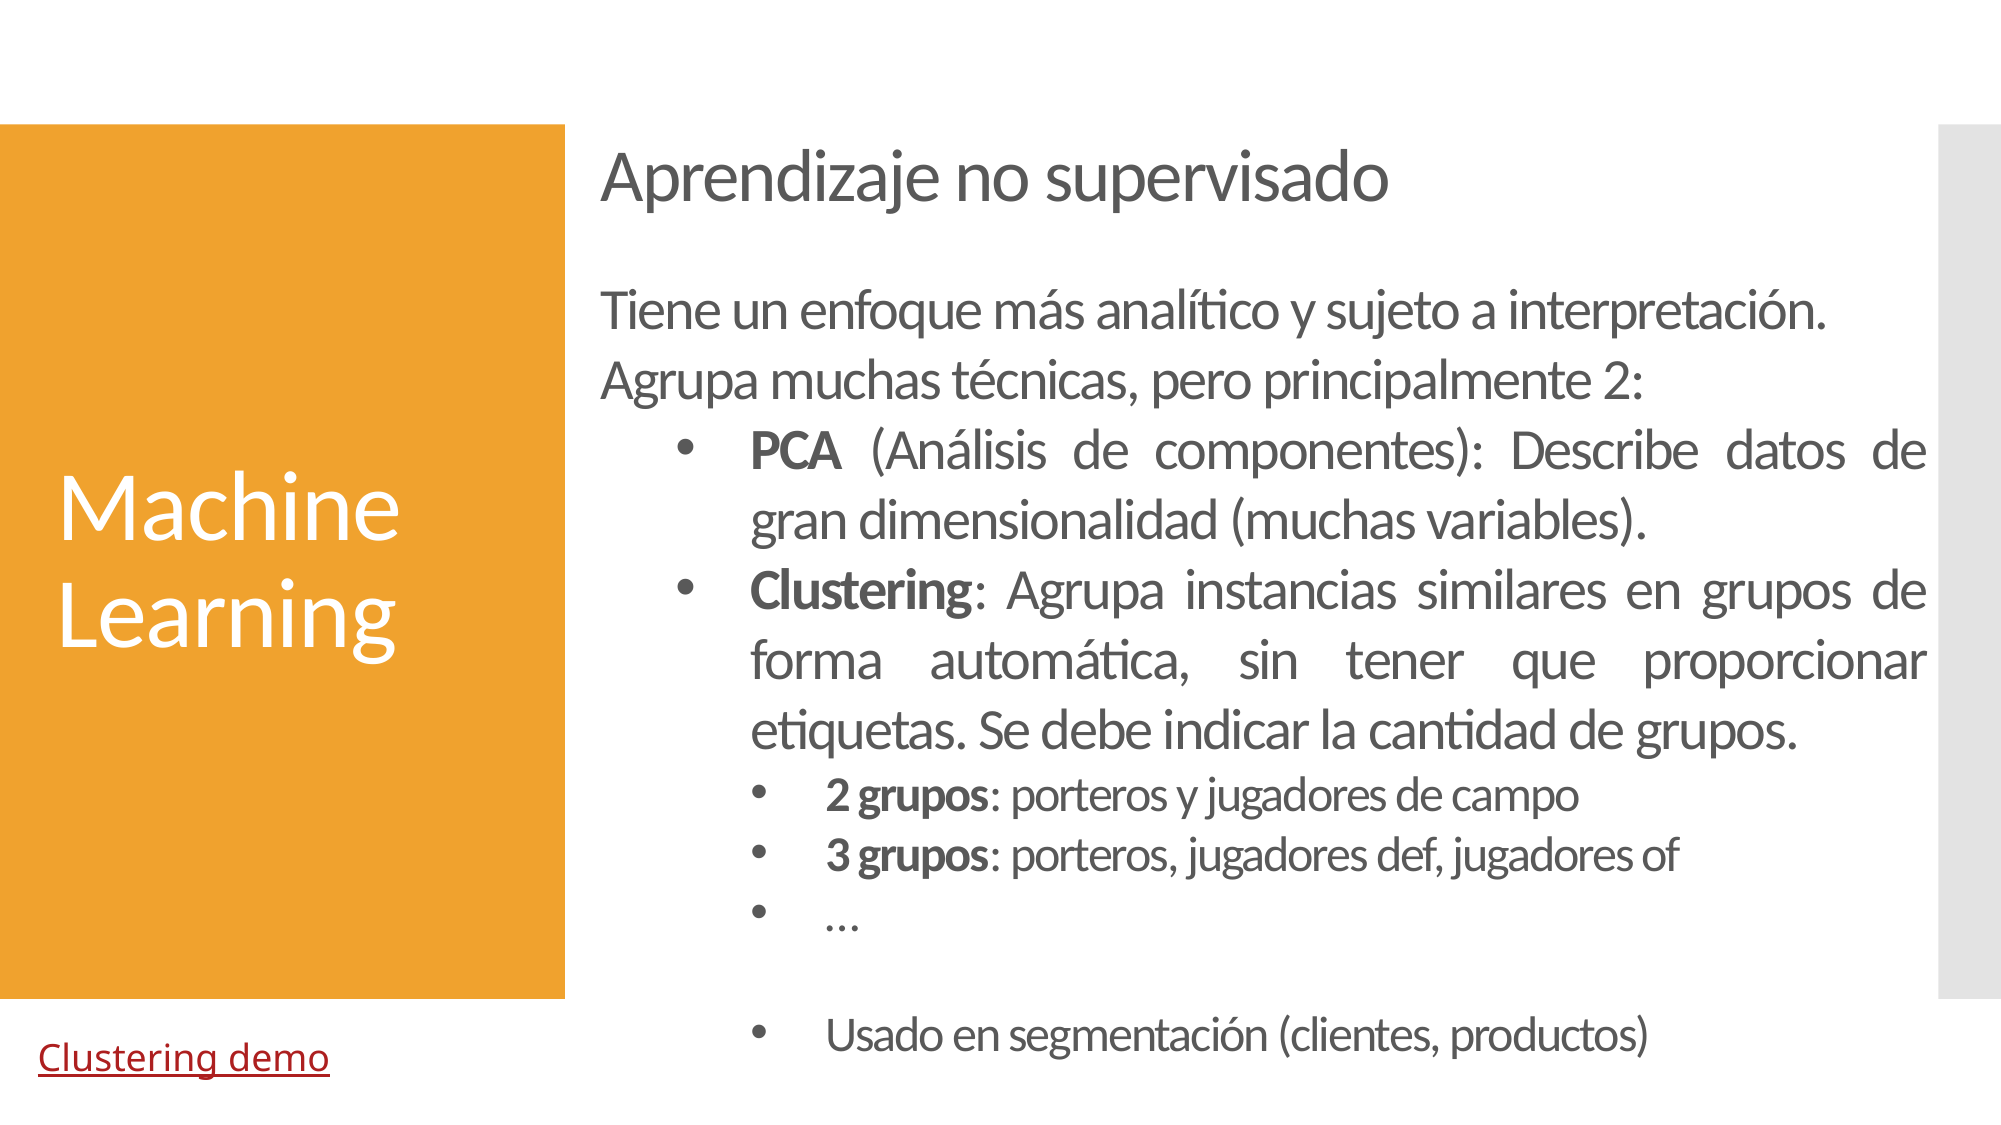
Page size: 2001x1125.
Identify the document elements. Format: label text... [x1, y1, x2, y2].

text_box Clustering demo [22, 1026, 544, 1093]
text_box Tiene un enfoque más analítico y sujeto a interpretación. Agrupa muchas técnicas, pero principalmente 2: PCA (Análisis de componentes): Describe datos de gran dimensionalidad (muchas variables). Clustering: Agrupa instancias similares en grupos de forma automática, sin tener que proporcionar etiquetas. Se debe indicar la cantidad de grupos. 2 grupos: porteros y jugadores de campo 3 grupos: porteros, jugadores def, jugadores of … Usado en segmentación (clientes, productos) [585, 263, 1942, 1069]
title Machine Learning [41, 184, 525, 940]
text_box Aprendizaje no supervisado [585, 73, 1885, 224]
